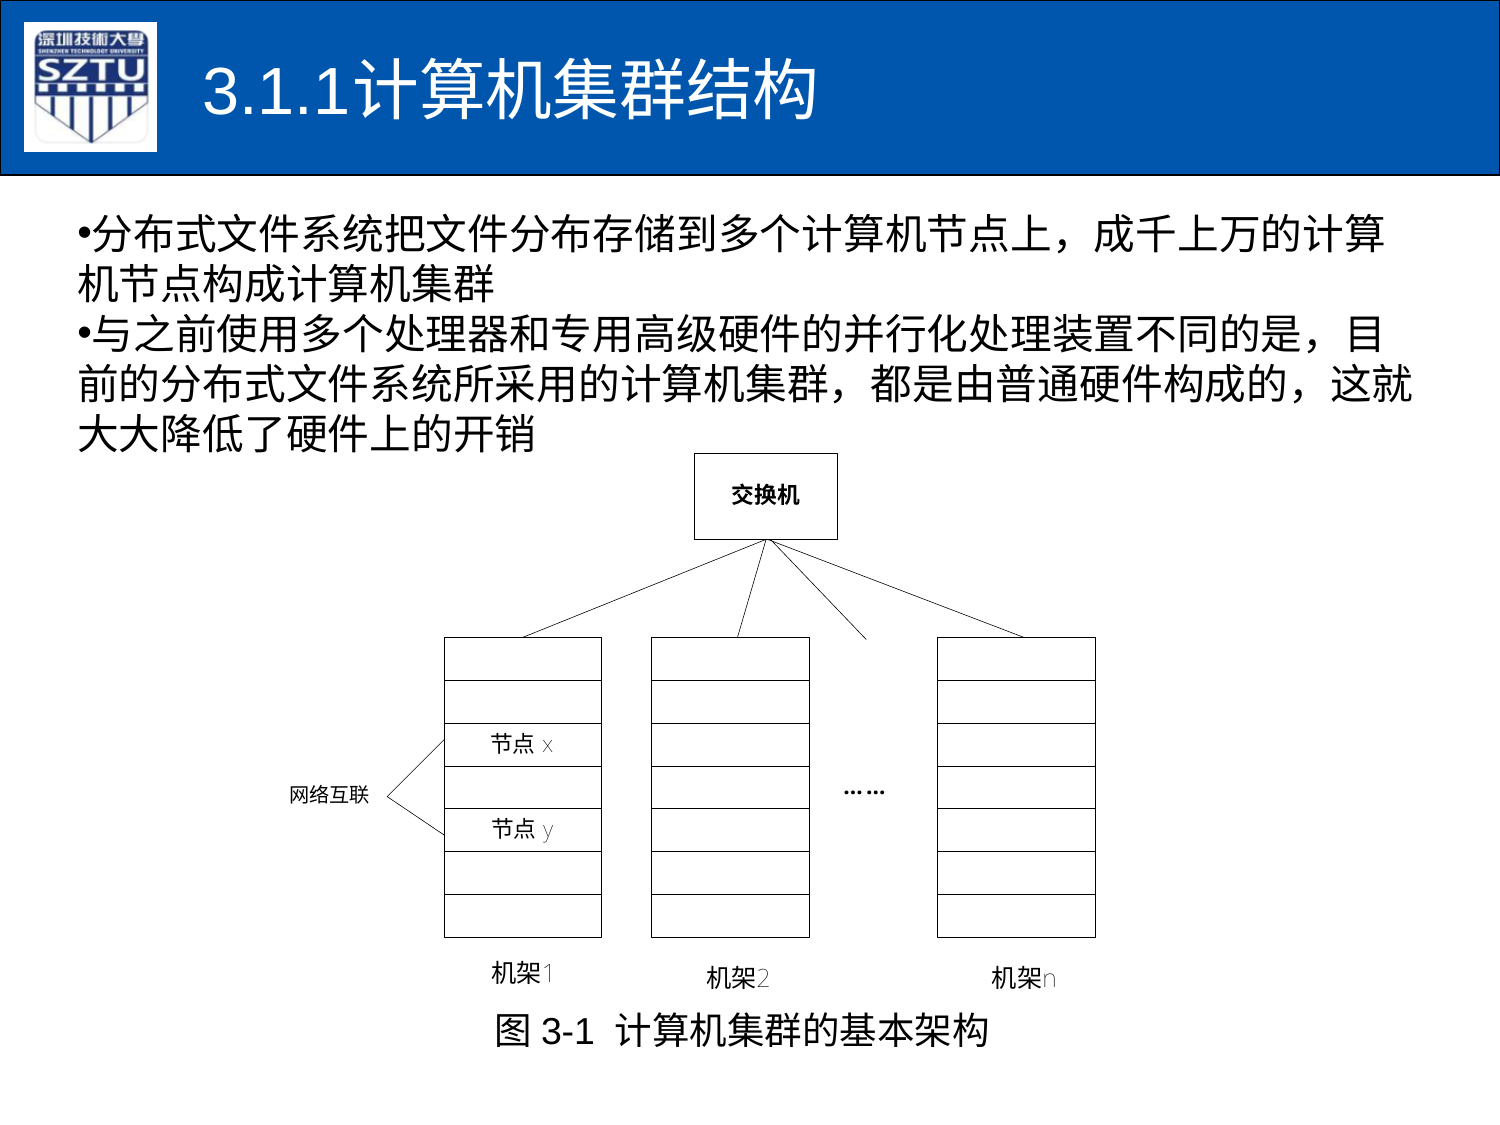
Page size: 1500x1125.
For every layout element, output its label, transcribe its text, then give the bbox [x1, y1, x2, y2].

picture [24, 22, 157, 152]
text_box 图3-1 计算机集群的基本架构 [479, 1015, 1013, 1060]
title 3.1.1 计算机集群结构 [187, 12, 1500, 163]
picture [274, 449, 1101, 1007]
text_box 分布式文件系统把文件分布存储到多个计算机节点上，成千上万的计算机节点构成计算机集群 与之前使用多个处理器和专用高级硬件的并行化处理装置不同的是，目前的分布式文件系统所采用的计算机集群，都是由普通硬件构成的，这就大大降低了硬件上的开销 [62, 200, 1438, 465]
